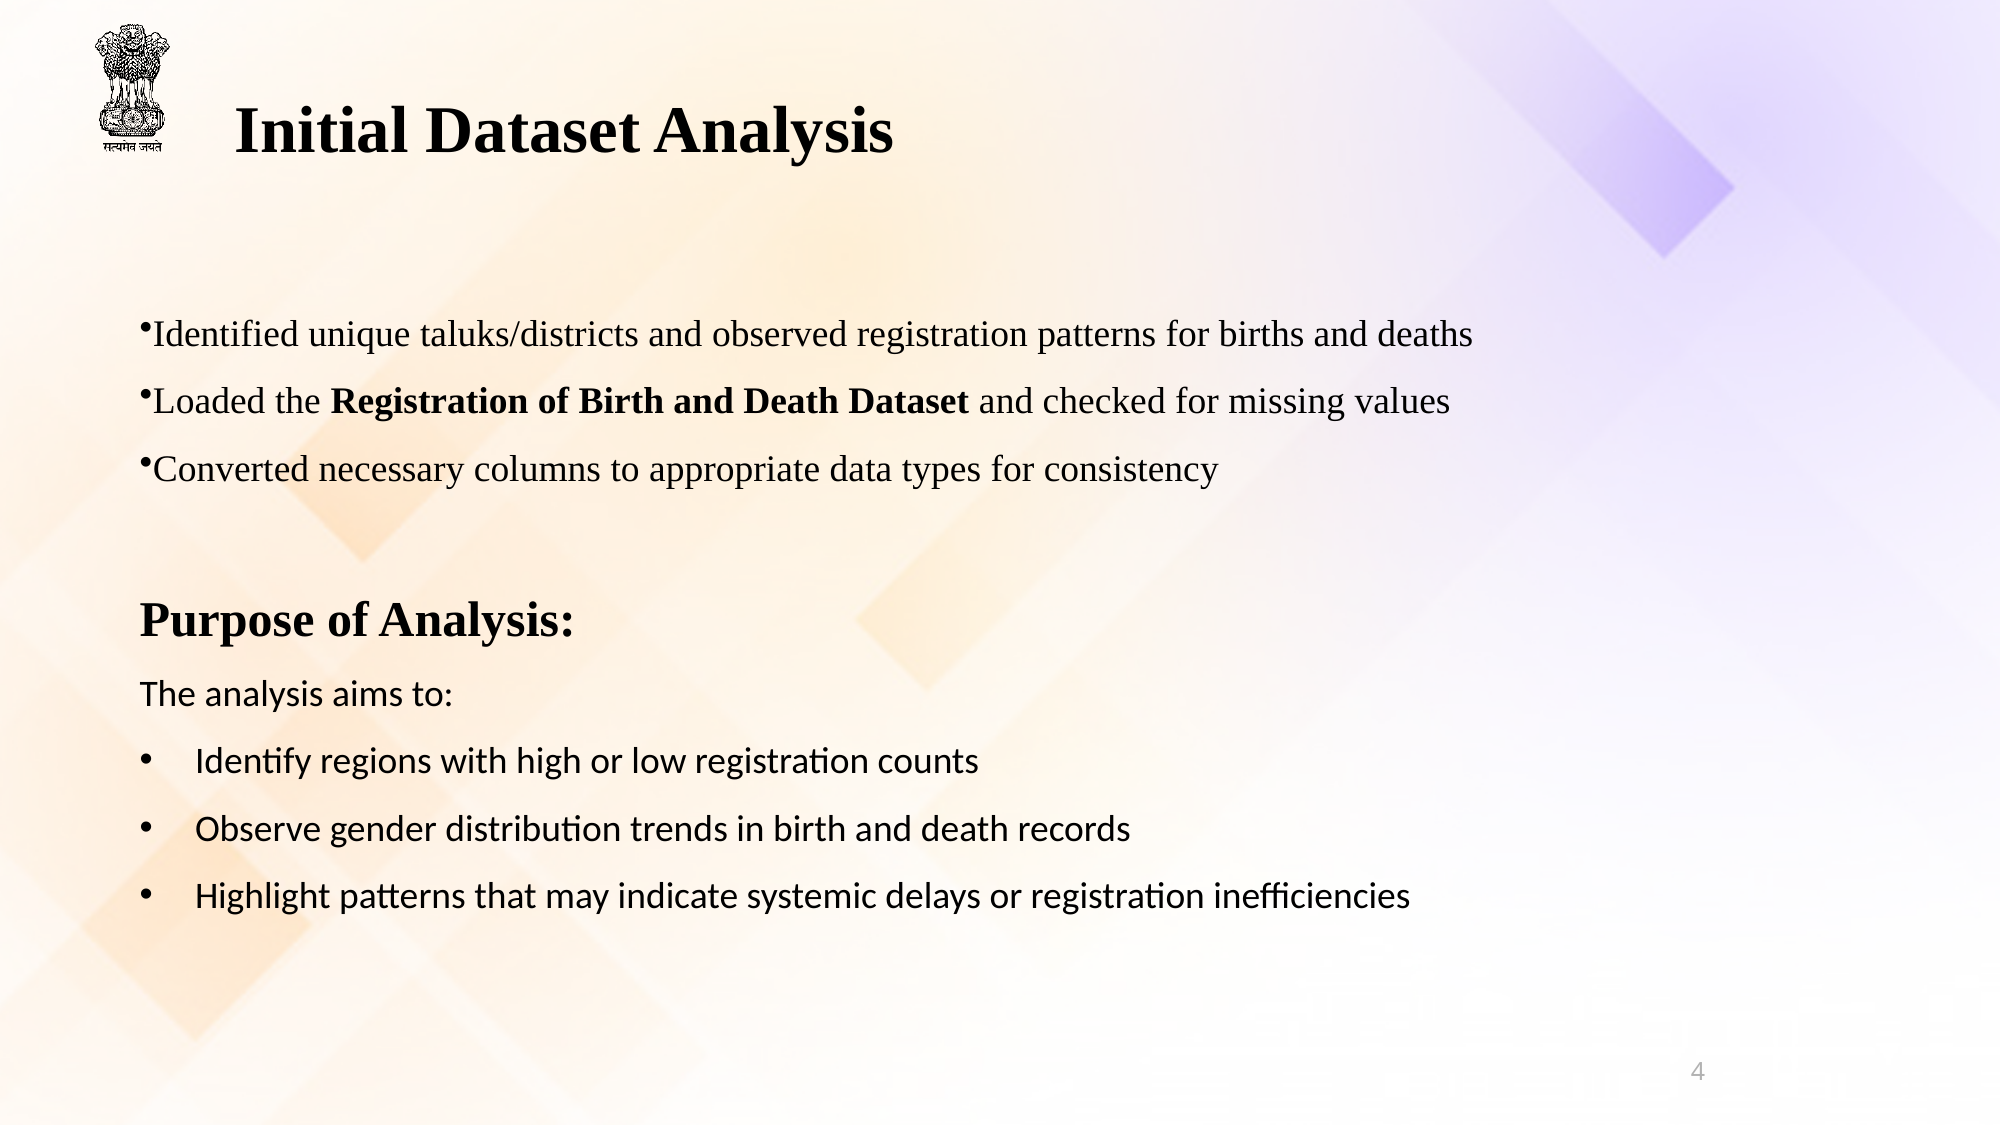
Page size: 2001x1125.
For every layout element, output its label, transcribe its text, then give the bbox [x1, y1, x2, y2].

slide_number 4 [1269, 1042, 1720, 1103]
text_box Initial Dataset Analysis [54, 87, 1076, 175]
text_box Identified unique taluks/districts and observed registration patterns for births and deaths Loaded the Registration of Birth and Death Dataset and checked for missing values Converted necessary columns to appropriate data types for consistency Purpose of Analysis: The analysis aims to: Identify regions with high or low registration counts Observe gender distribution trends in birth and death records Highlight patterns that may indicate systemic delays or registration inefficiencies [124, 278, 1491, 924]
picture [90, 19, 174, 156]
